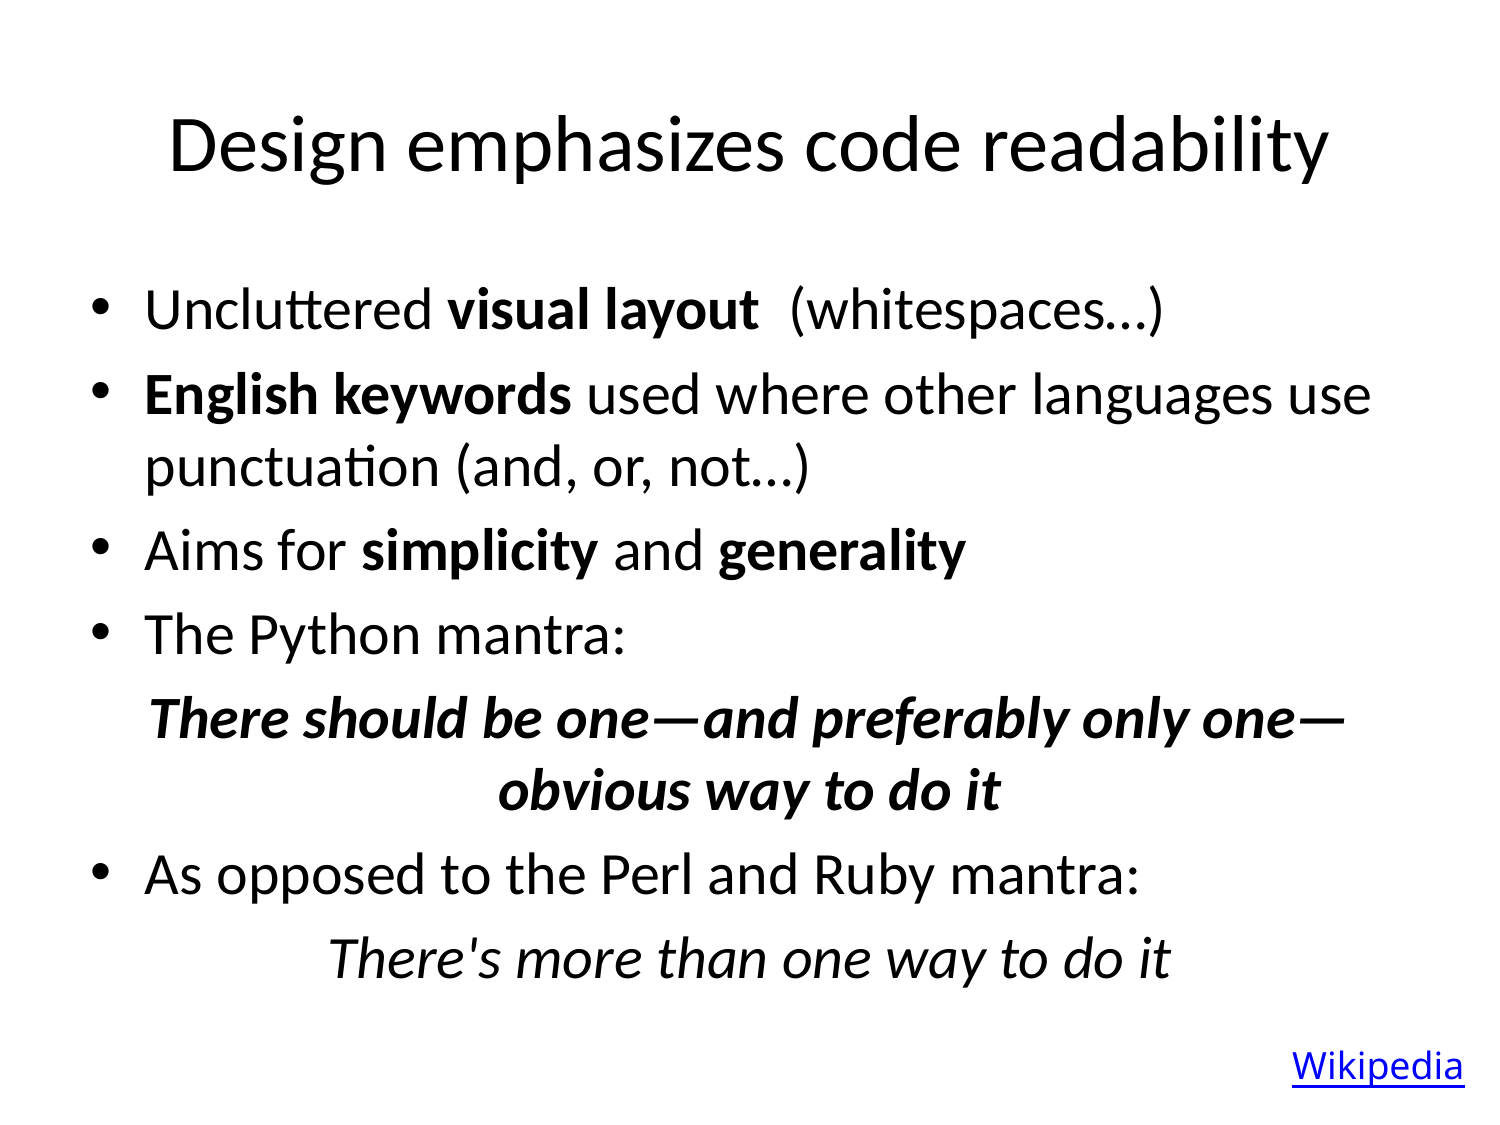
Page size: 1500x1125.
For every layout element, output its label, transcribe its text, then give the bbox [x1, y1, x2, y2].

text_box Wikipedia [171, 1034, 1480, 1099]
title Design emphasizes code readability [75, 45, 1425, 233]
list Uncluttered visual layout (whitespaces…) English keywords used where other languages use punctuation (and, or, not…) Aims for simplicity and generality The Python mantra: There should be one—and preferably only one—obvious way to do it As opposed to the Perl and Ruby mantra: There's more than one way to do it [75, 262, 1425, 1005]
